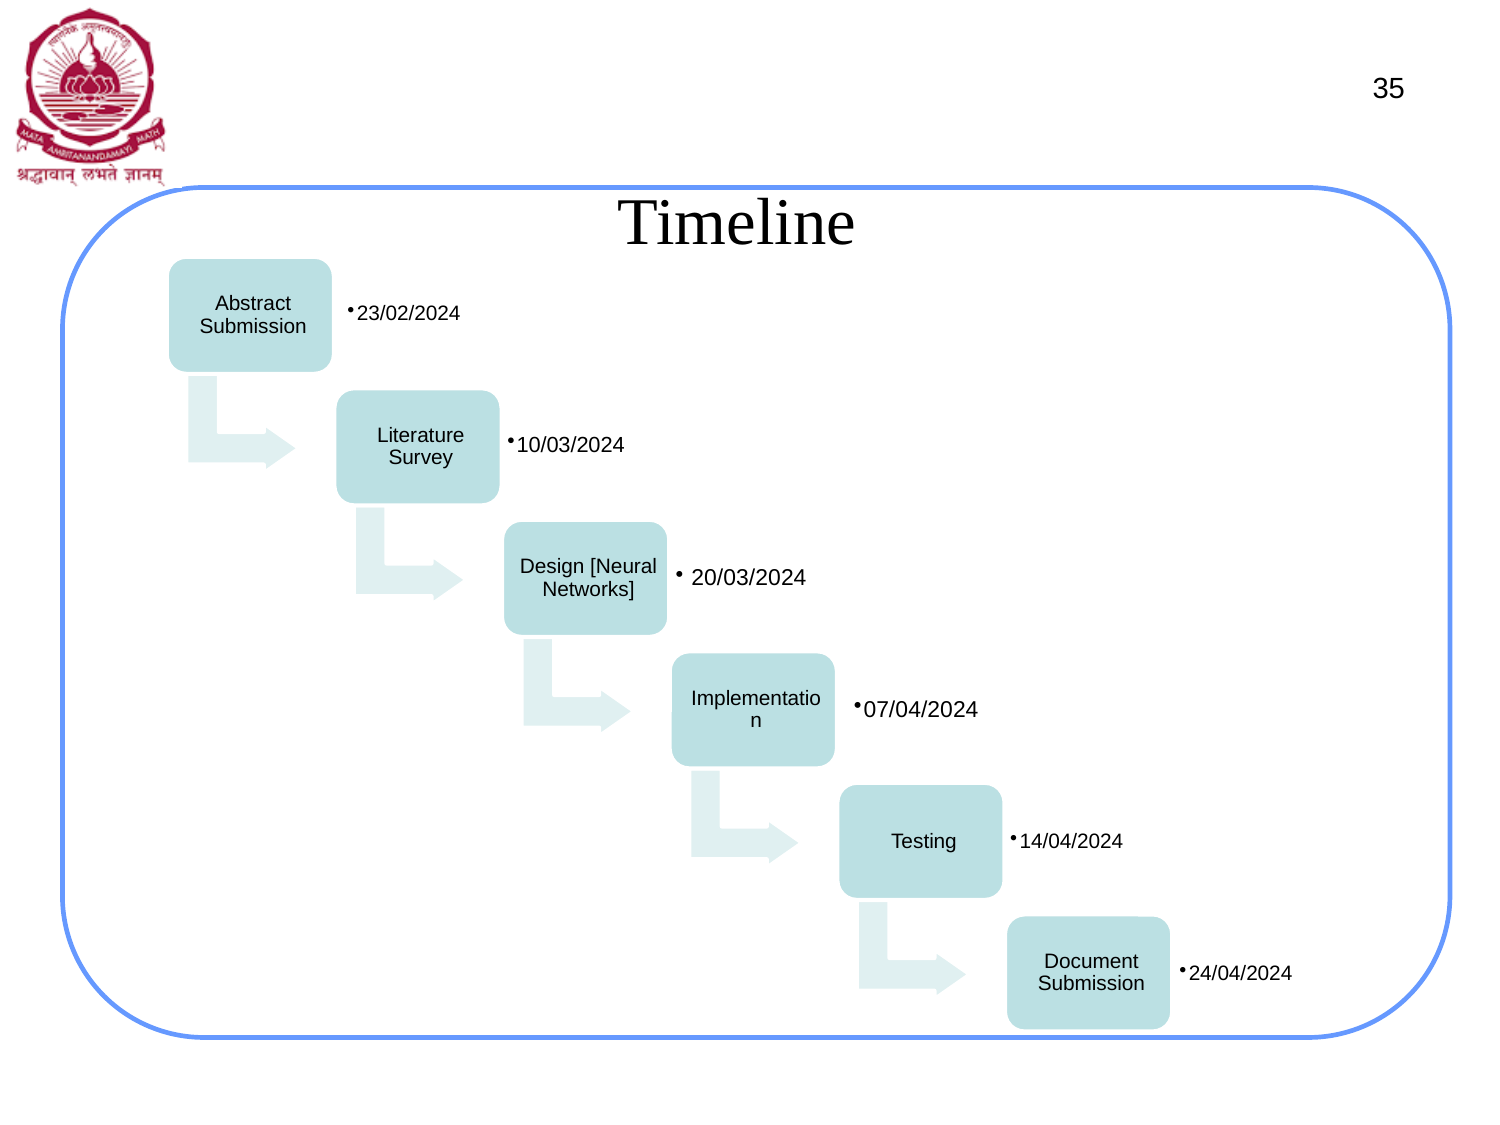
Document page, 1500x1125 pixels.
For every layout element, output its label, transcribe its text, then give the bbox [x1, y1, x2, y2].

slide_number 35 [1362, 61, 1414, 111]
picture [0, 6, 182, 188]
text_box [23, 251, 1467, 1037]
title Timeline [61, 156, 1413, 251]
